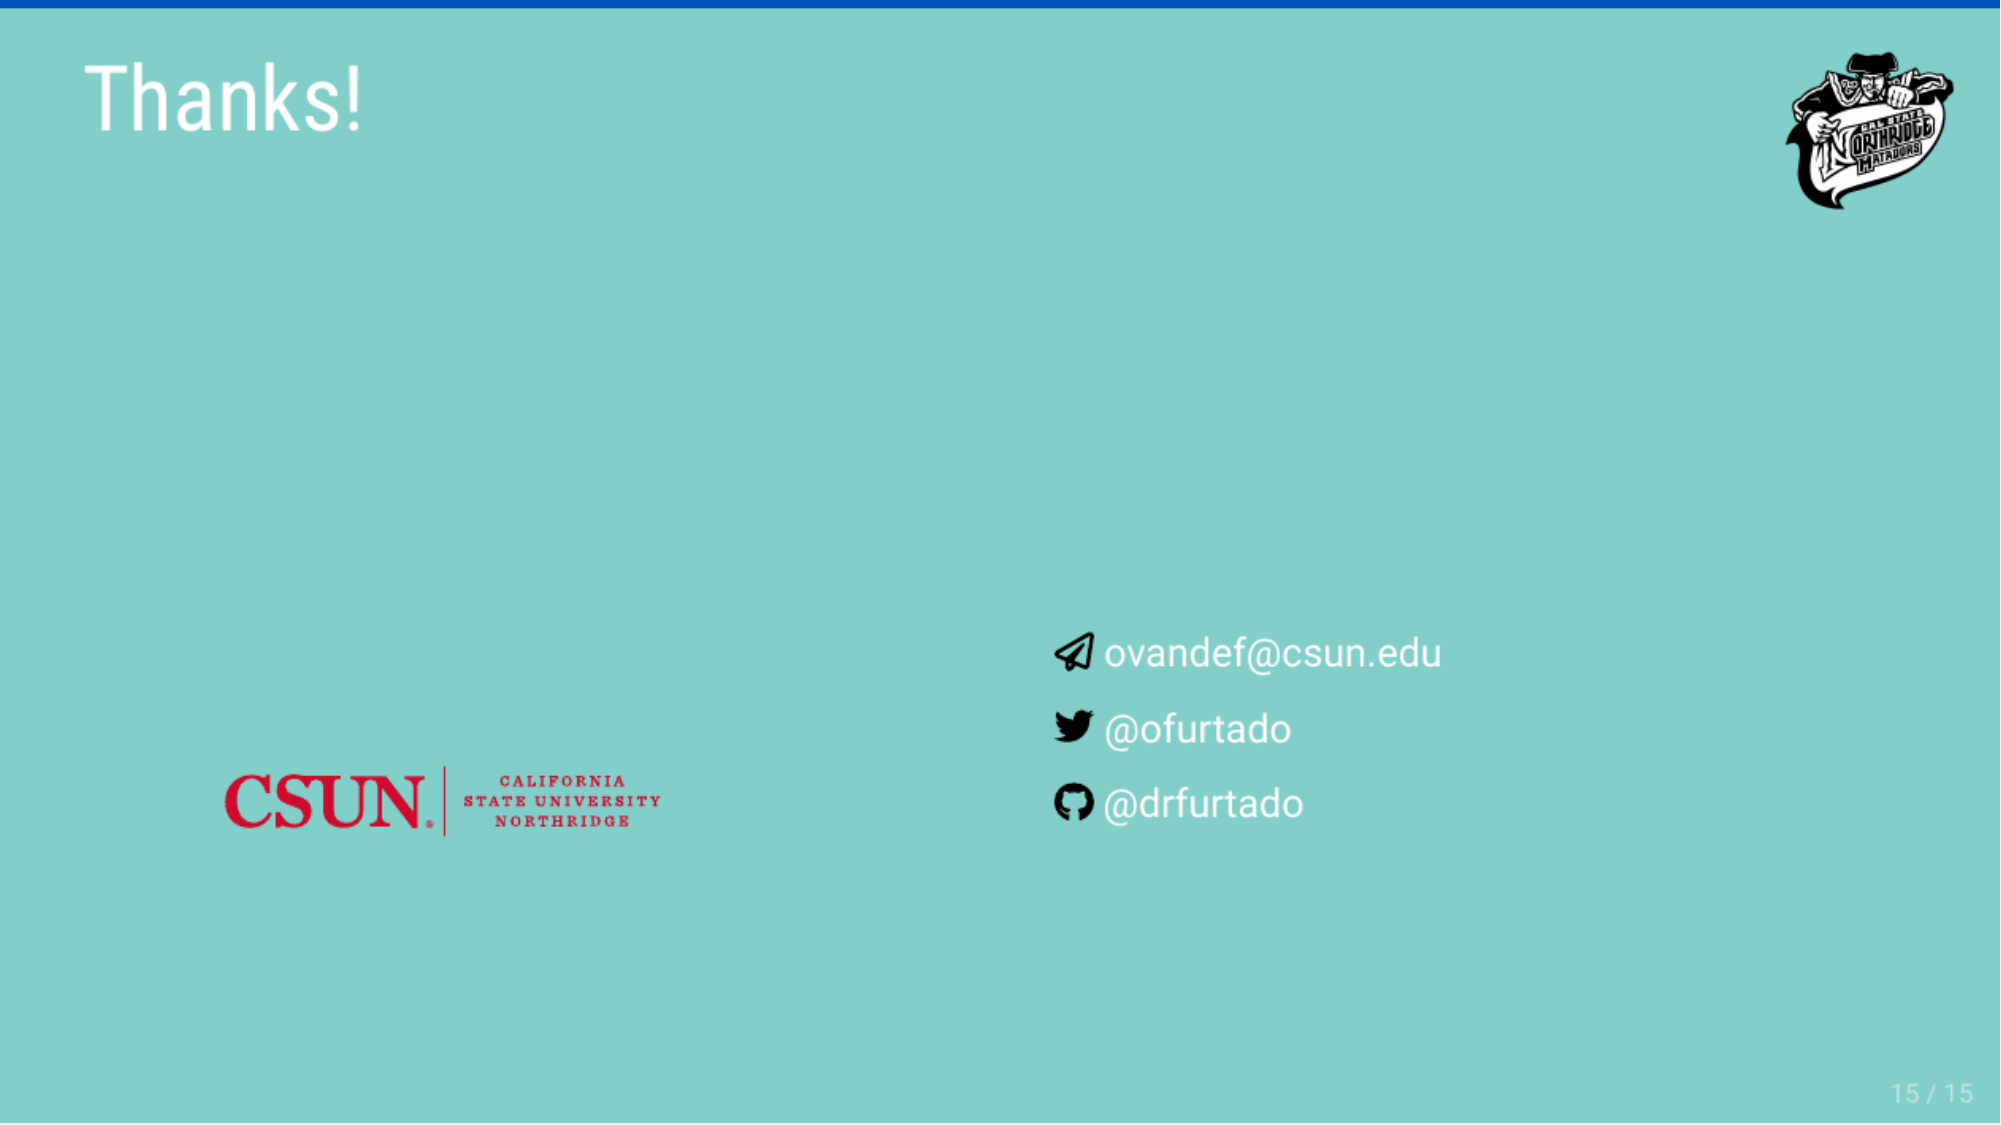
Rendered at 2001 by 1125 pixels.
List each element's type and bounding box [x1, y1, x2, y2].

list [0, 0, 2000, 1125]
